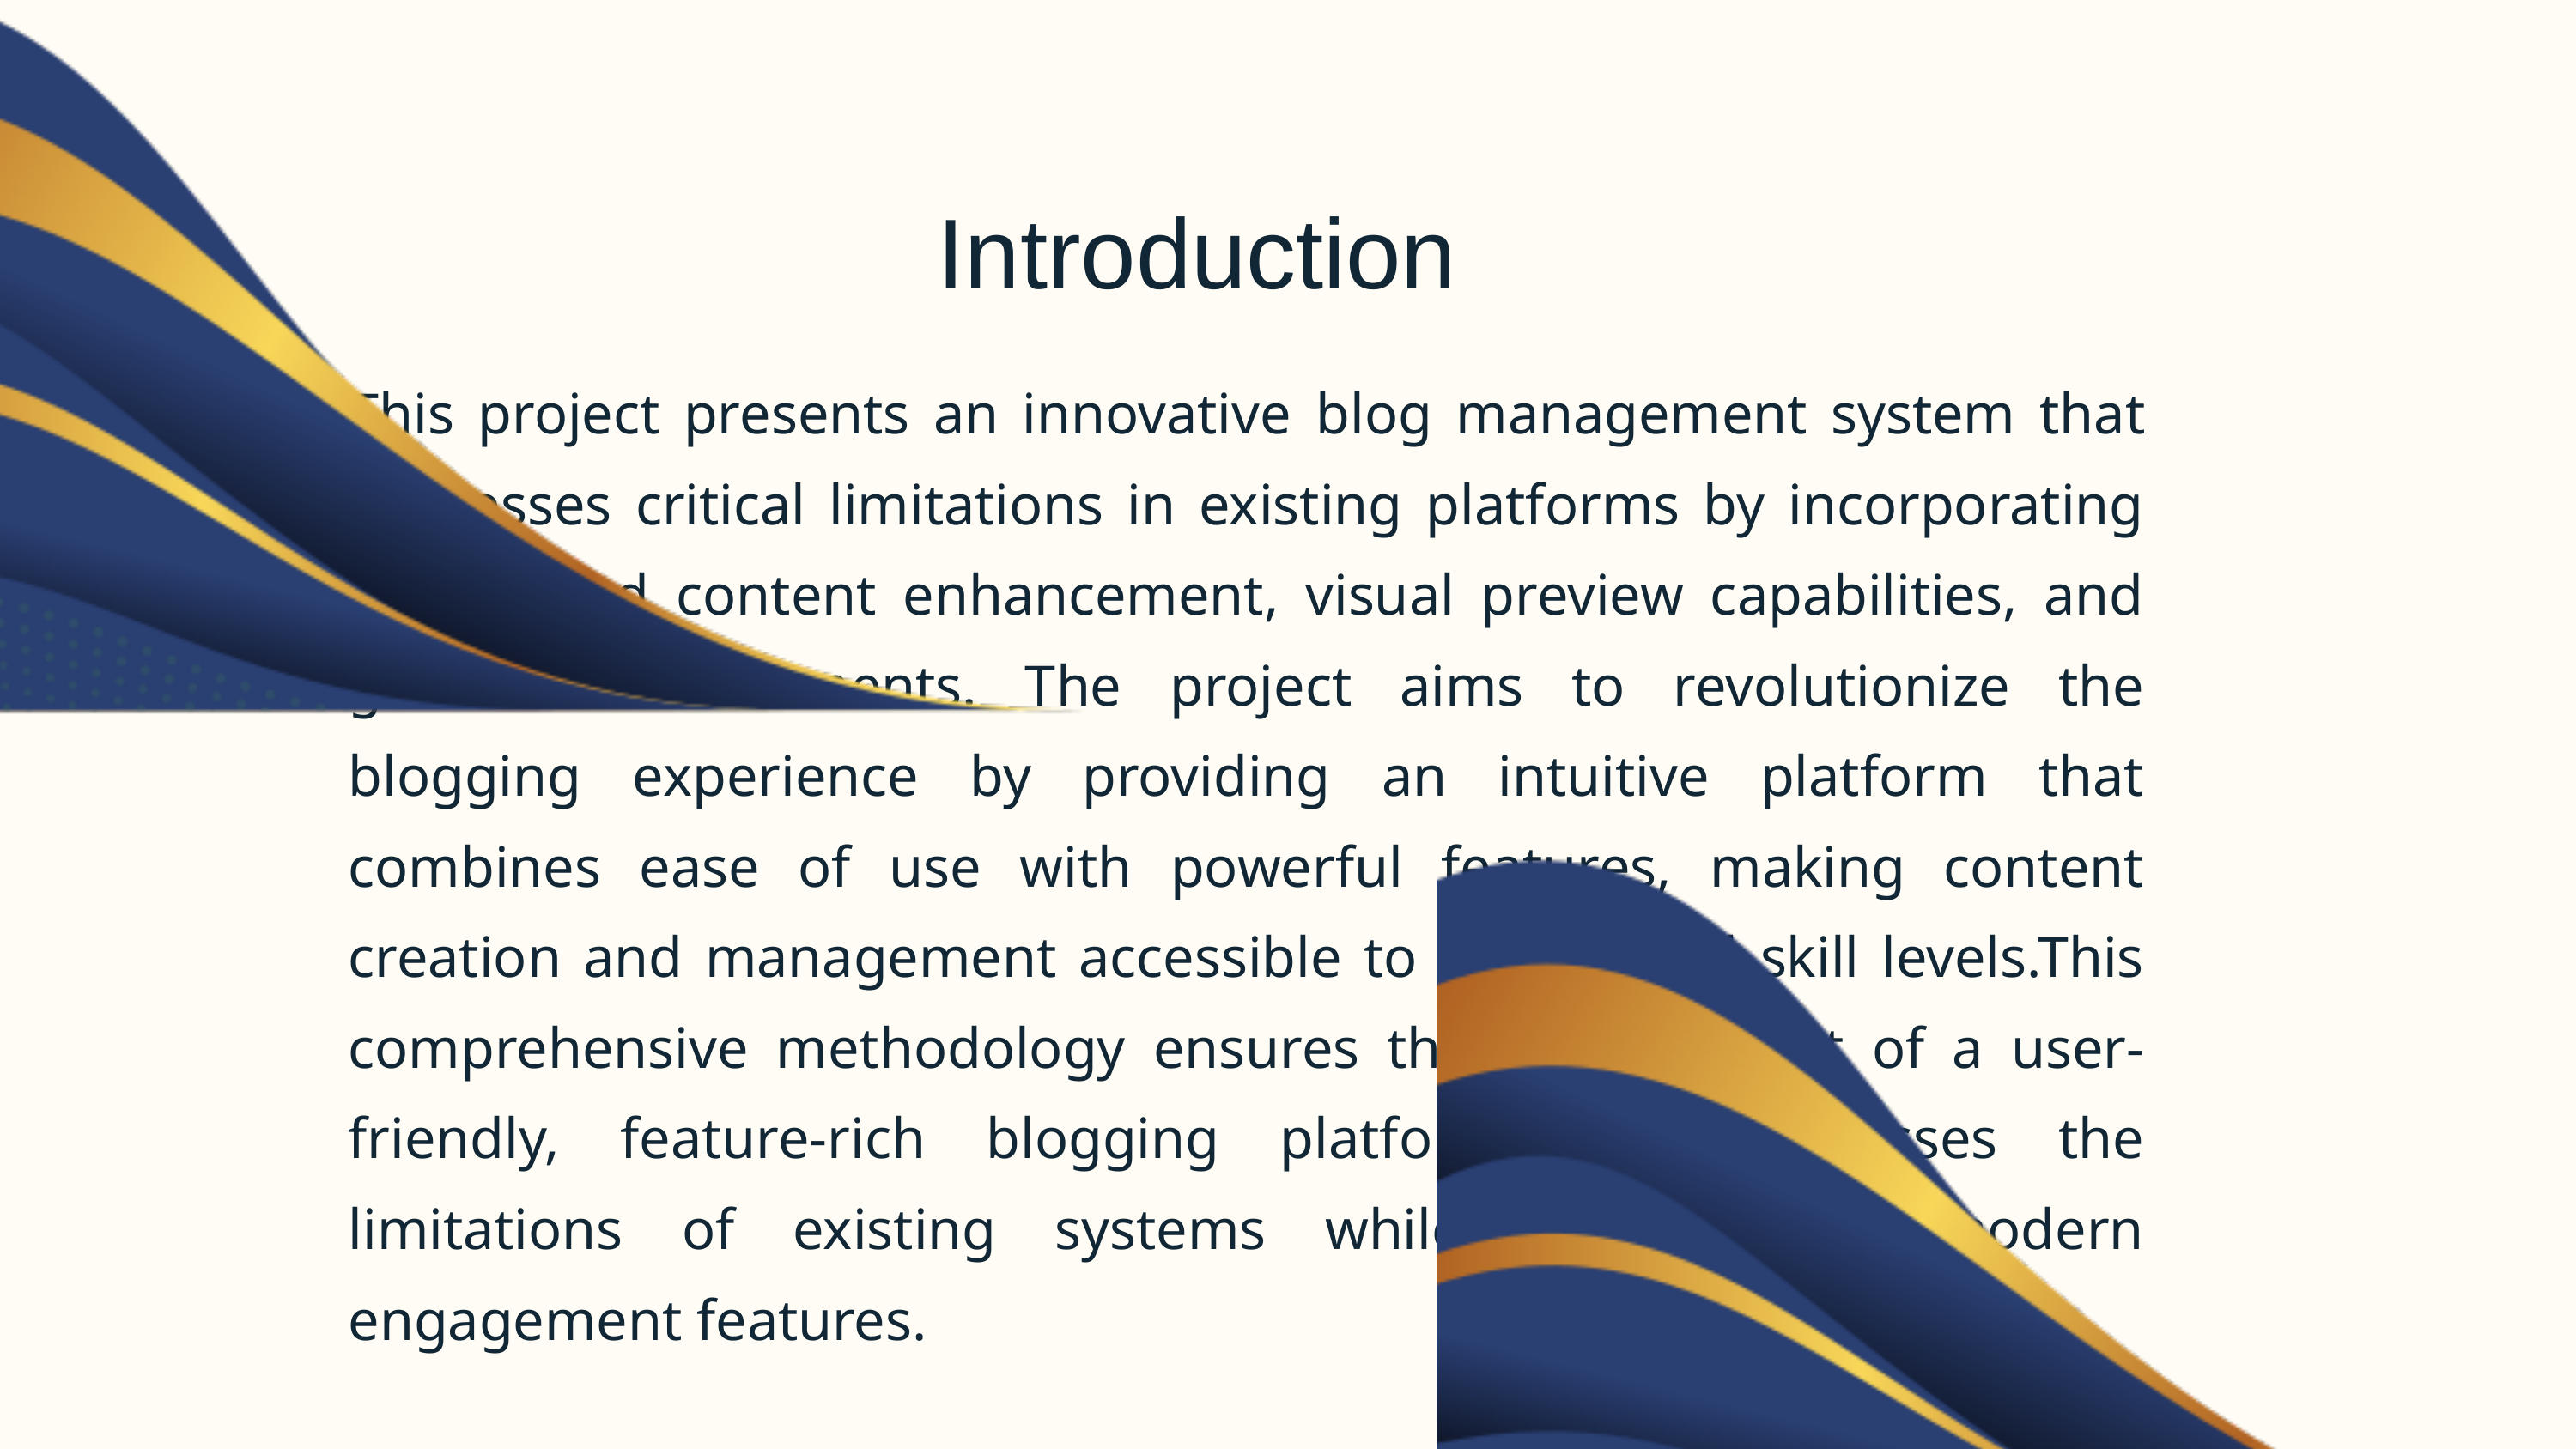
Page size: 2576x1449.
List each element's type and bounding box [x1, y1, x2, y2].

text_box [0, 0, 2576, 1449]
